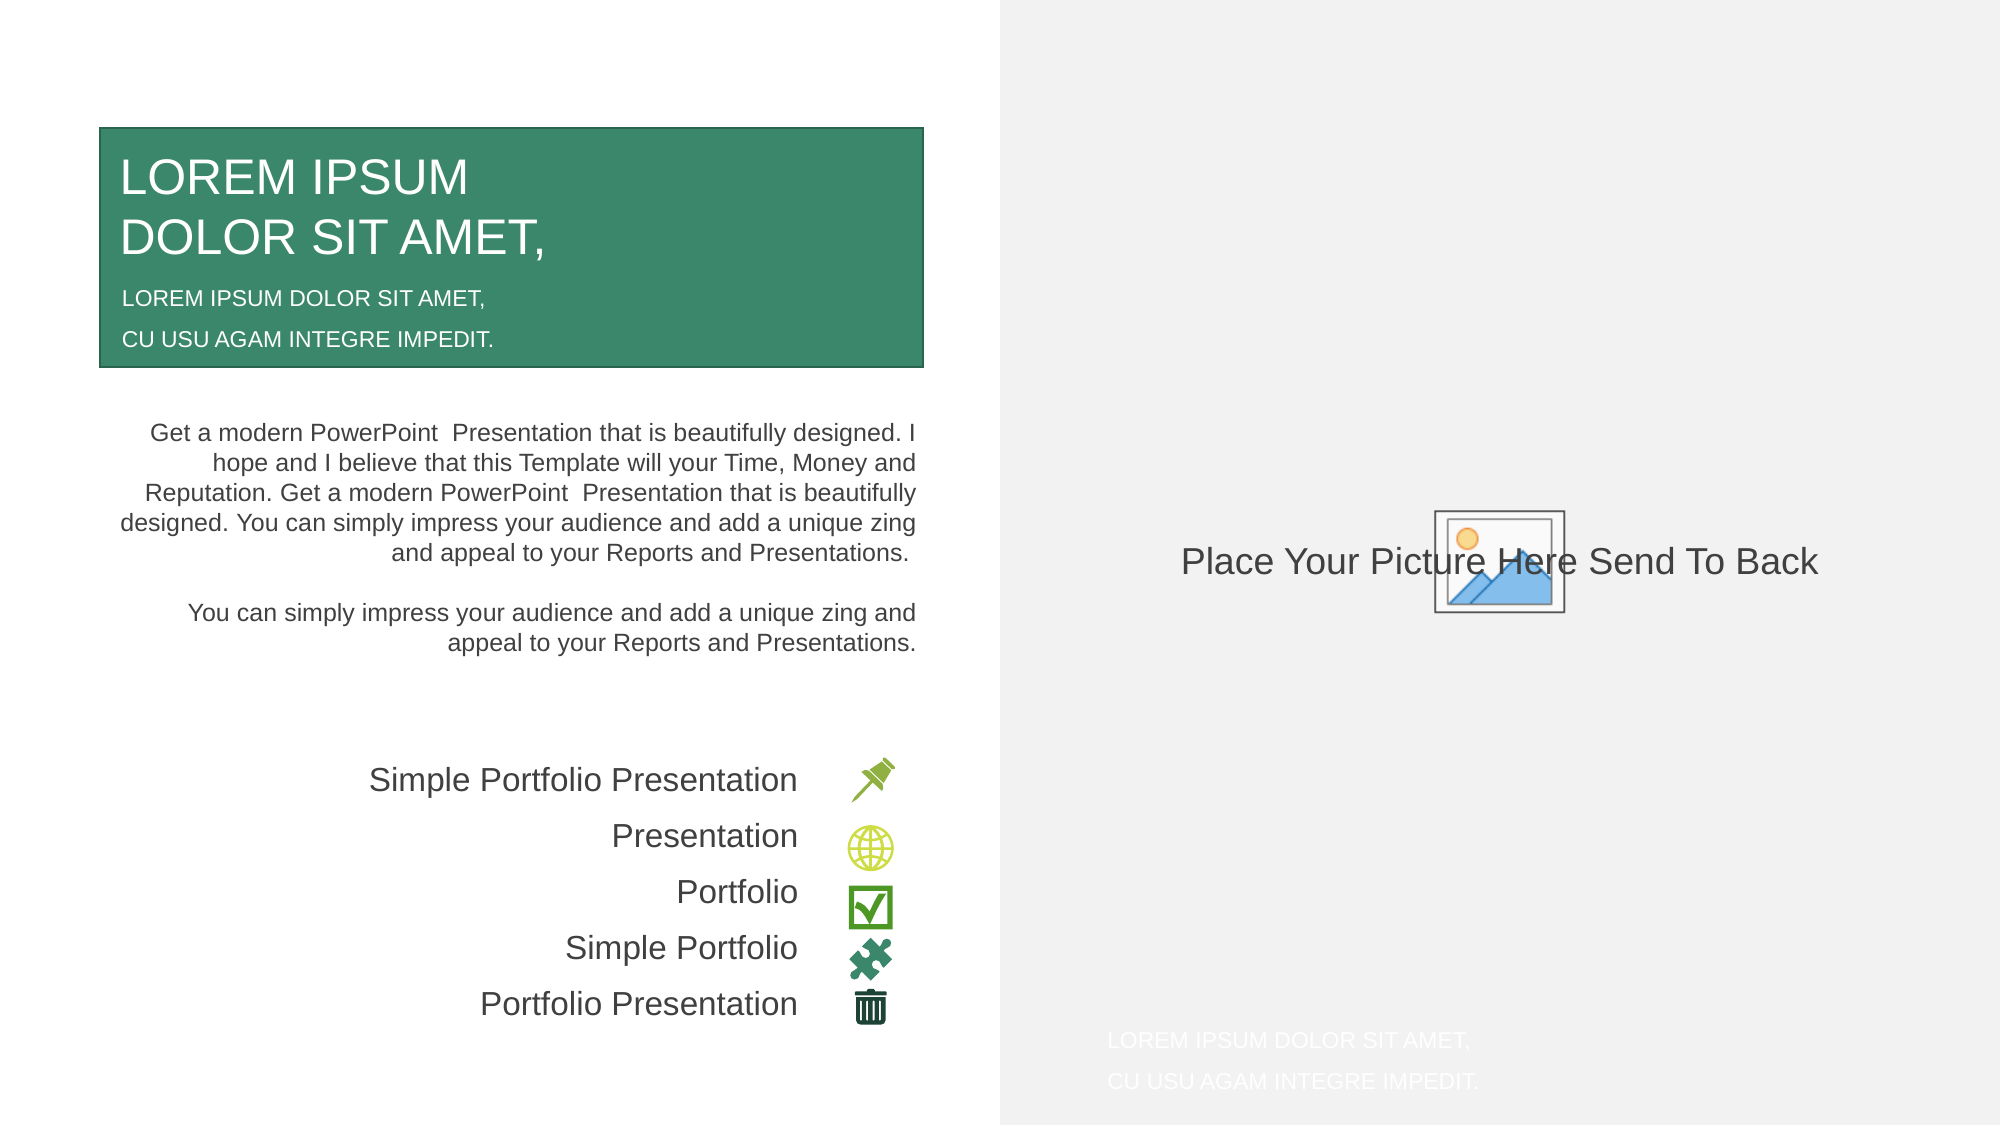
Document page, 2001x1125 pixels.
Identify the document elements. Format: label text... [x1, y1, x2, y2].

text_box [853, 987, 888, 1026]
text_box [850, 756, 897, 804]
text_box [848, 885, 894, 930]
text_box Portfolio [328, 870, 814, 918]
picture [999, 0, 2000, 1125]
text_box Simple Portfolio Presentation [328, 758, 814, 806]
text_box [847, 936, 894, 983]
text_box Get a modern PowerPoint Presentation that is beautifully designed. I hope and I believe that this Template will your Time, Money and Reputation. Get a modern PowerPoint Presentation that is beautifully designed. You can simply impress your audience and add a unique zing and appeal to your Reports and Presentations. You can simply impress your audience and add a unique zing and appeal to your Reports and Presentations. [93, 409, 936, 664]
text_box [846, 824, 895, 873]
text_box Presentation [328, 814, 814, 862]
text_box Simple Portfolio [328, 926, 814, 974]
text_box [100, 128, 924, 368]
text_box Portfolio Presentation [328, 982, 814, 1030]
